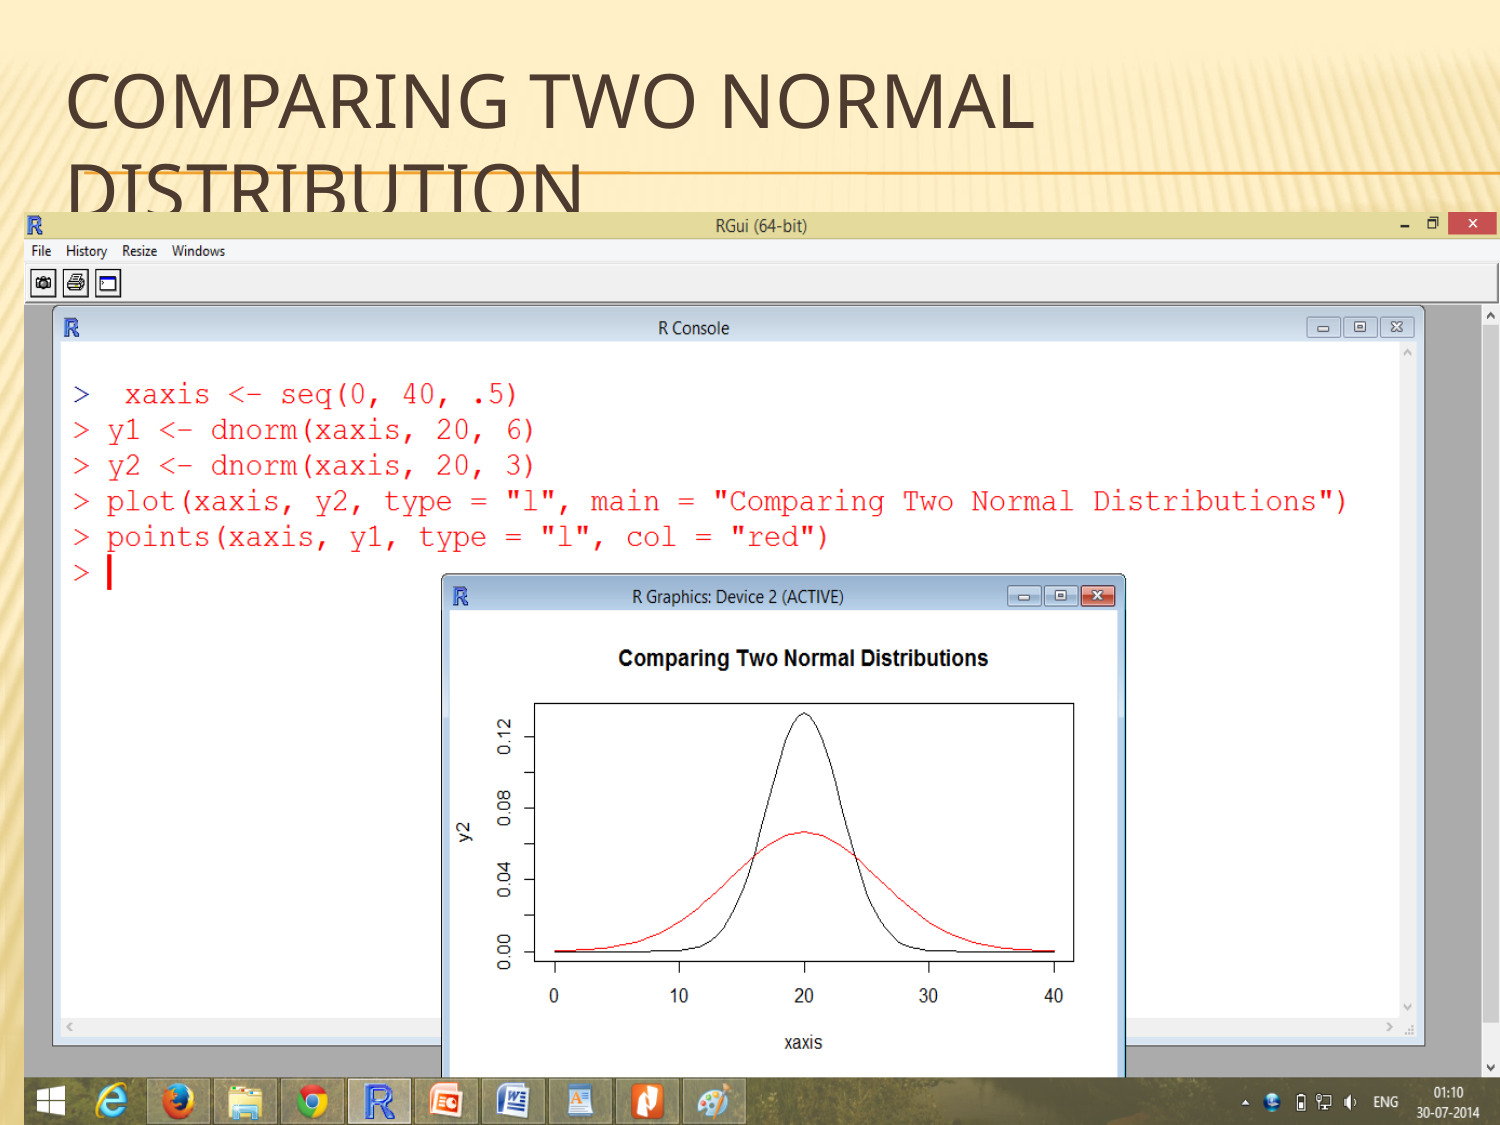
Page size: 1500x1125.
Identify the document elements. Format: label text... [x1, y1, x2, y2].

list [24, 212, 1500, 1125]
title Comparing two normal distribution [50, 75, 1475, 211]
